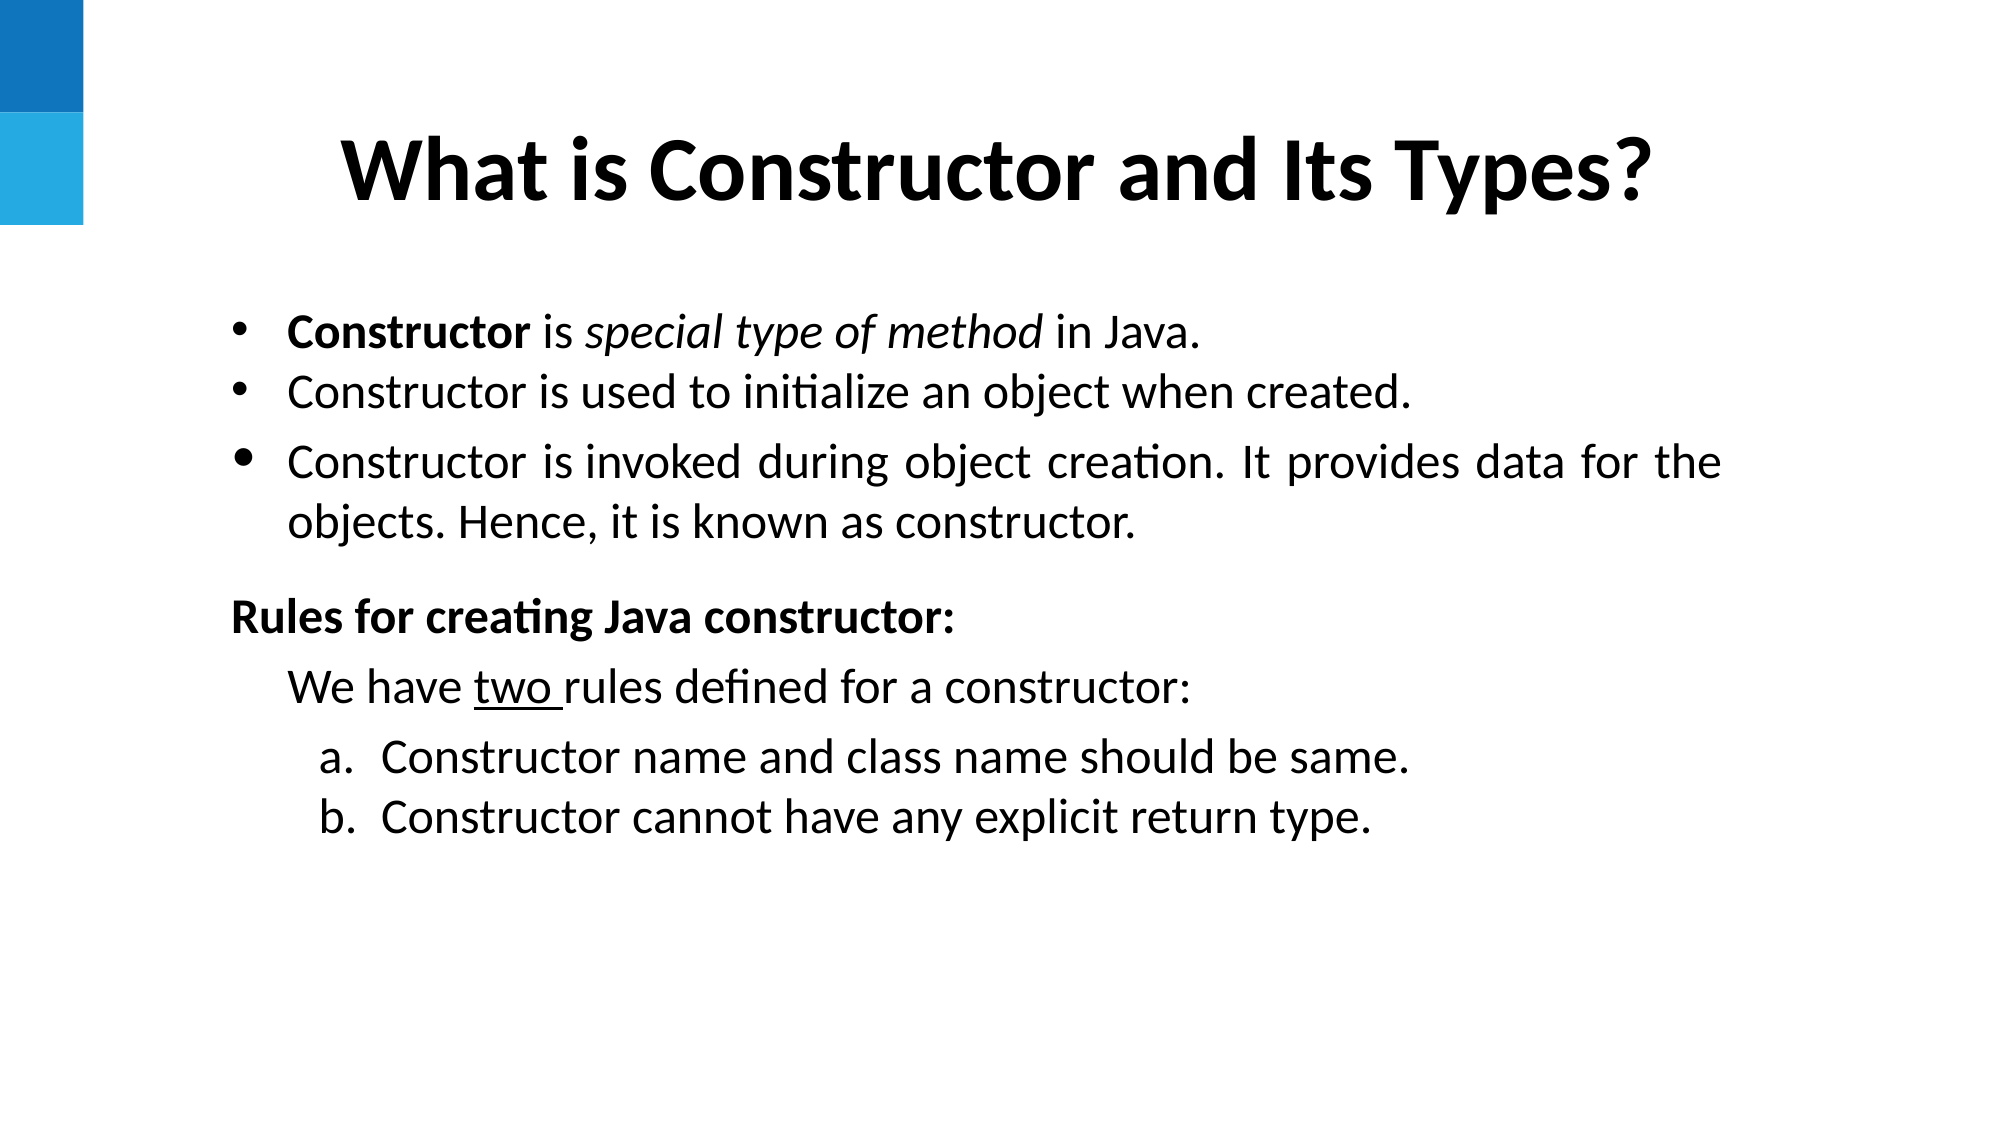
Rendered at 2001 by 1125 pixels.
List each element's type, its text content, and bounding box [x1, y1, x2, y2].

text_box What is Constructor and Its Types? [325, 85, 1693, 243]
text_box Constructor is special type of method in Java. Constructor is used to initialize an object when created. Constructor is invoked during object creation. It provides data for the objects. Hence, it is known as constructor. Rules for creating Java constructor: We have two rules defined for a constructor: Constructor name and class name should be same. Constructor cannot have any explicit return type. [215, 283, 1738, 859]
